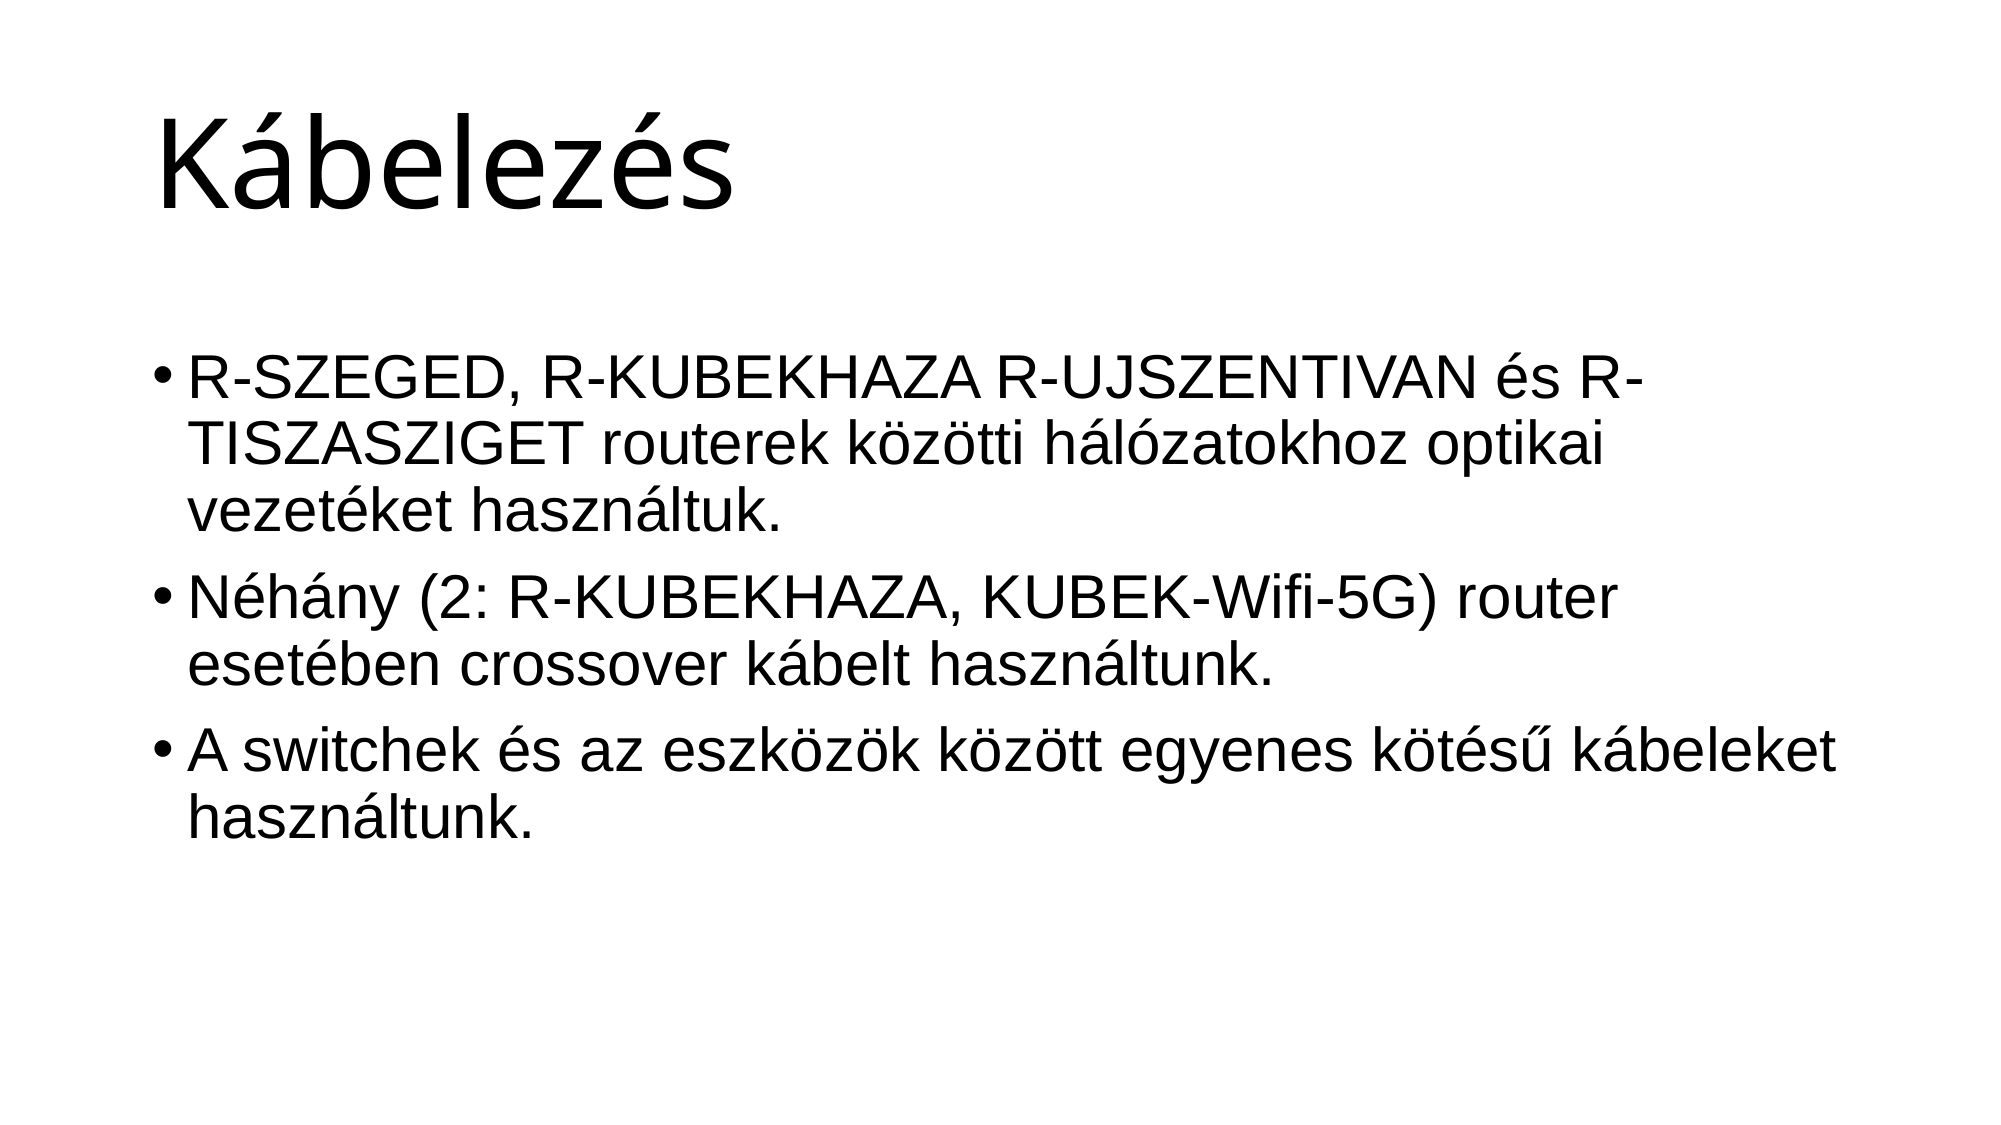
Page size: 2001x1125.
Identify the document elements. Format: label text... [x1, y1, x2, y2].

title Kábelezés [137, 59, 1863, 278]
list R-SZEGED, R-KUBEKHAZA R-UJSZENTIVAN és R-TISZASZIGET routerek közötti hálózatokhoz optikai vezetéket használtuk. Néhány (2: R-KUBEKHAZA, KUBEK-Wifi-5G) router esetében crossover kábelt használtunk. A switchek és az eszközök között egyenes kötésű kábeleket használtunk. [137, 336, 1863, 865]
